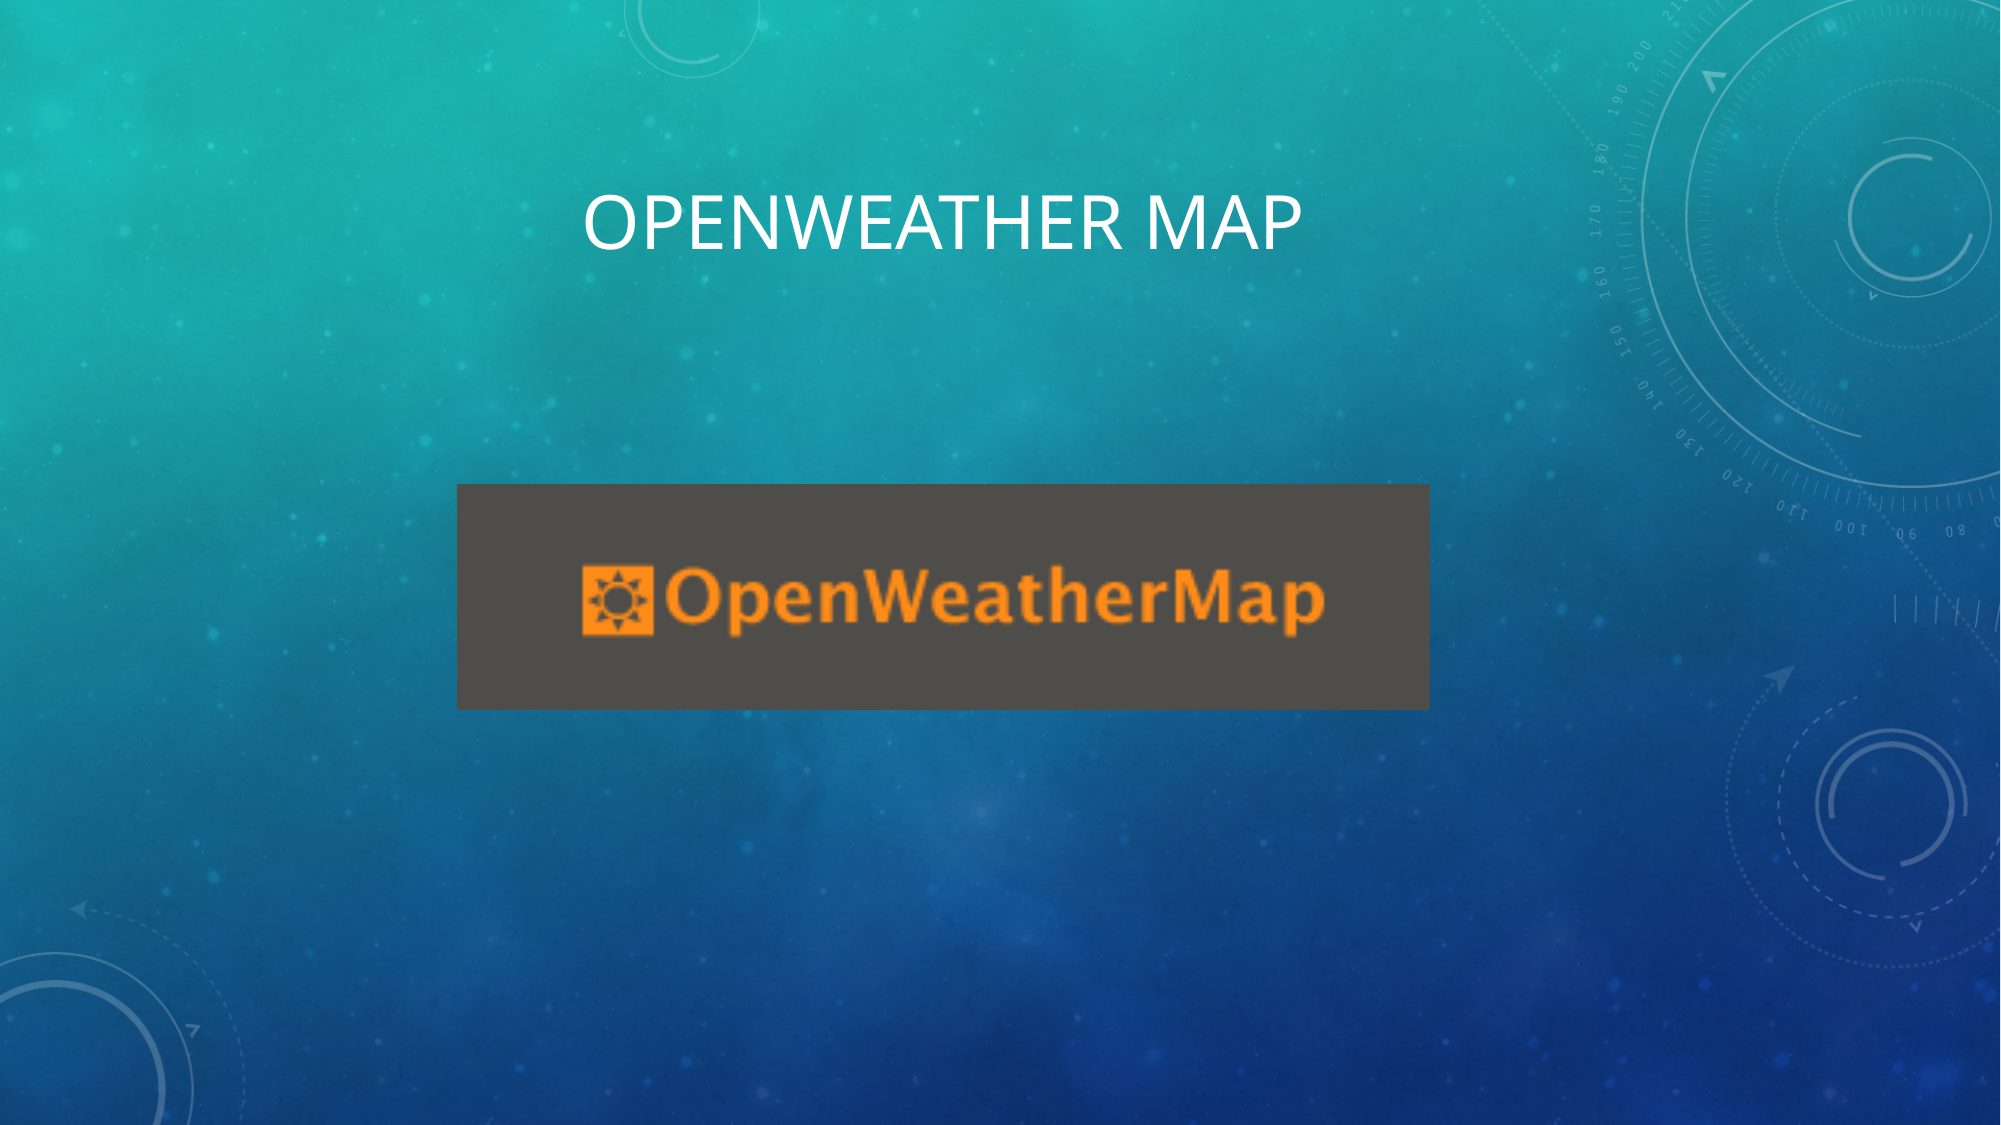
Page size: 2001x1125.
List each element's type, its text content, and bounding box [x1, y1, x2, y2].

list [457, 484, 1430, 711]
title Openweather map [112, 99, 1775, 339]
picture [0, 0, 2001, 1125]
